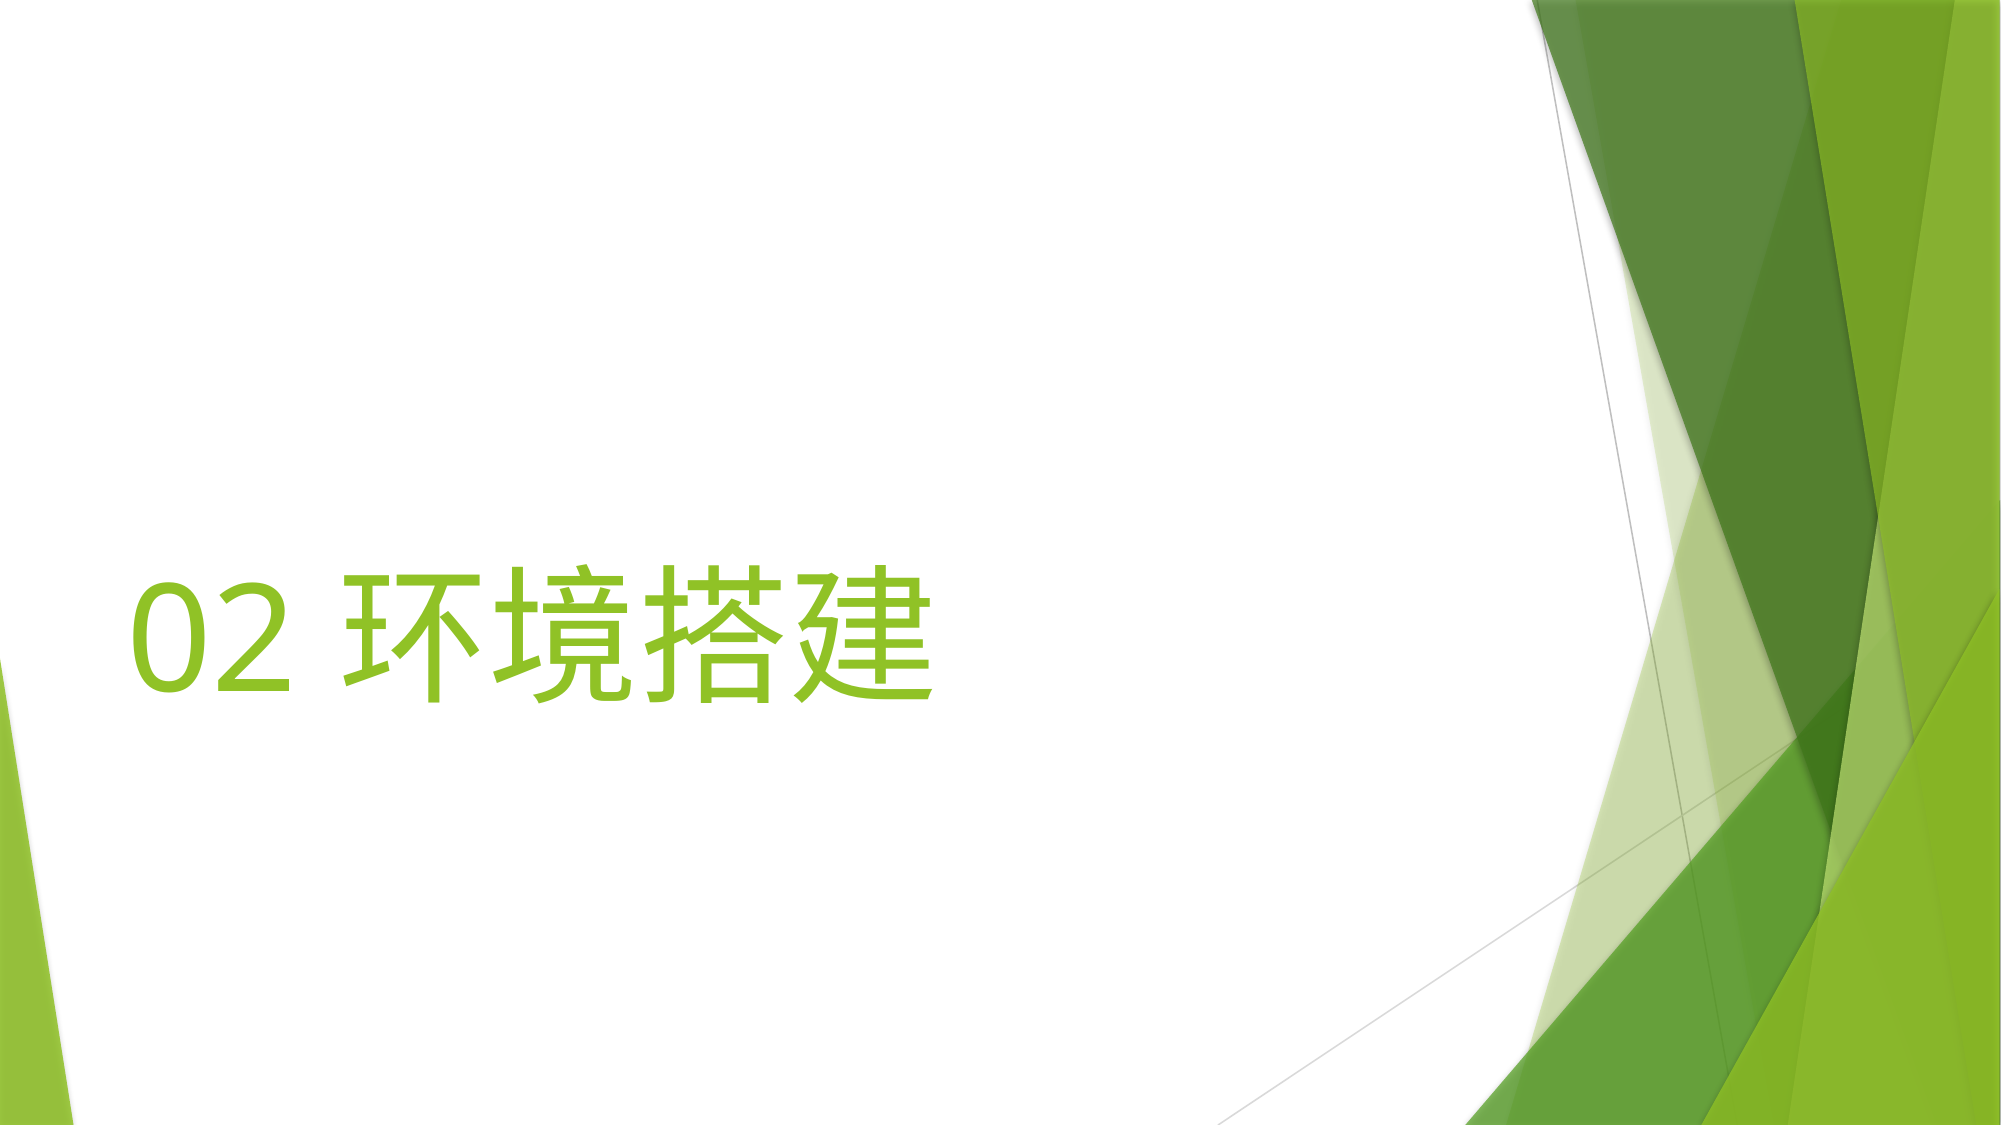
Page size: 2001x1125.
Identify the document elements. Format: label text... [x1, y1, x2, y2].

title 02环境搭建 [111, 443, 1522, 743]
